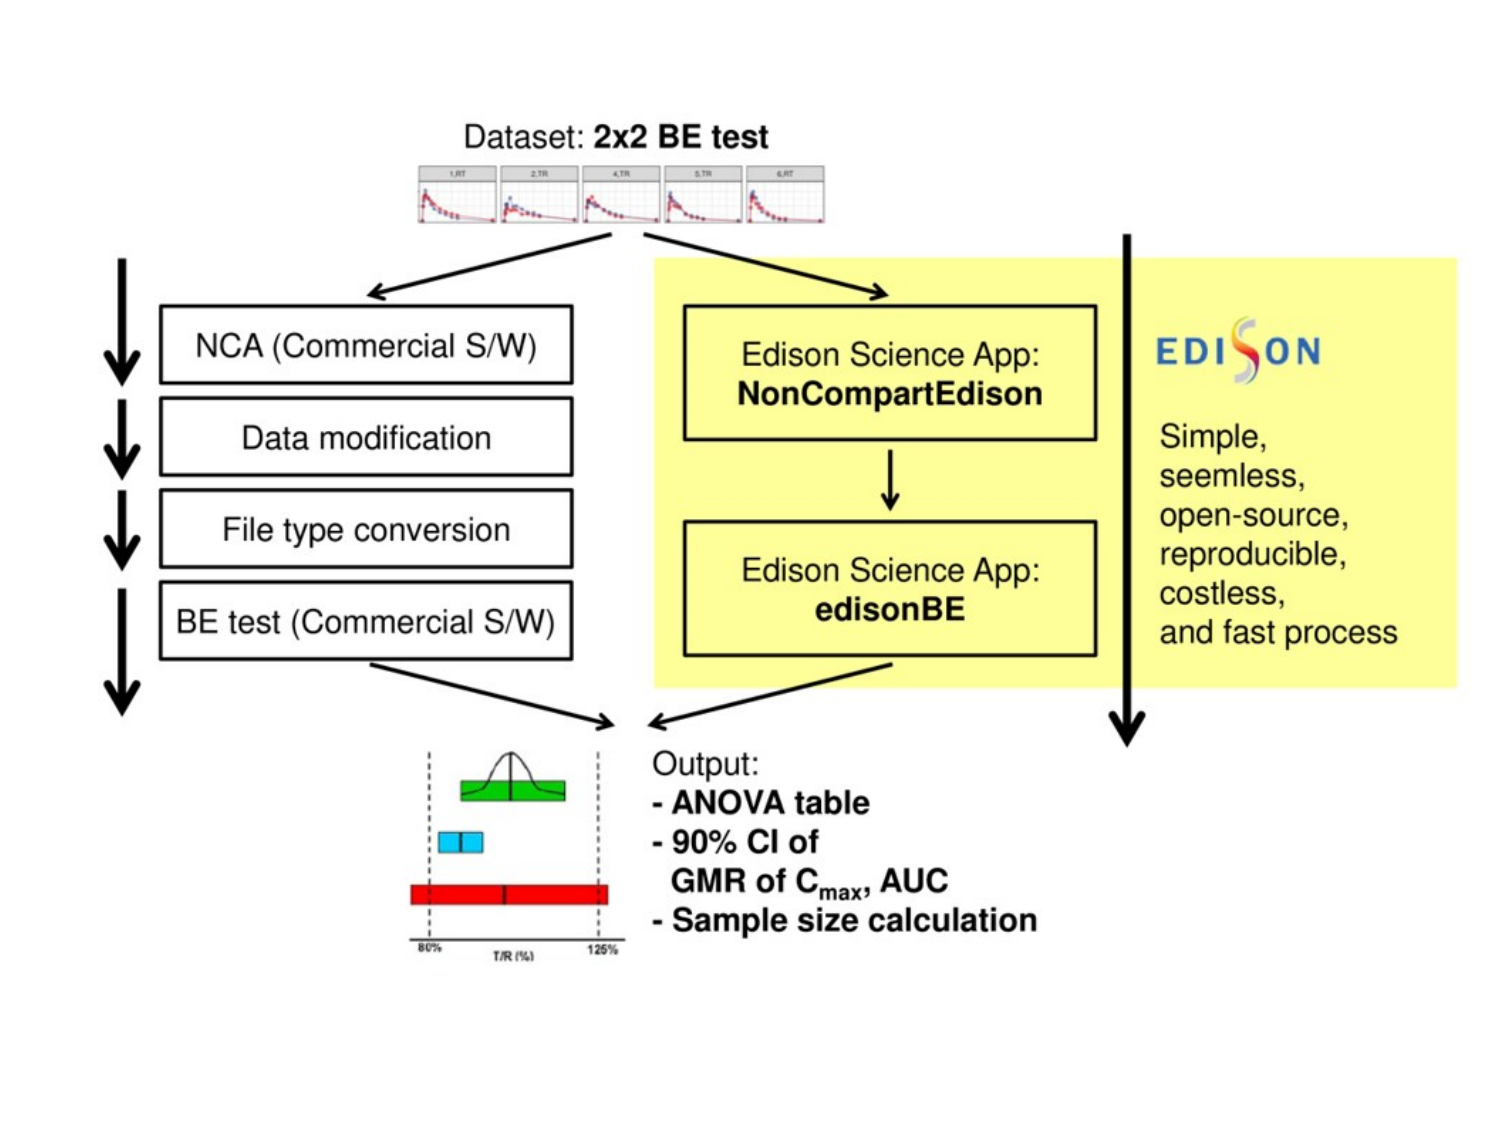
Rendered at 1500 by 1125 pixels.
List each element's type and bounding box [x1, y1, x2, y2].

picture [41, 113, 1471, 993]
